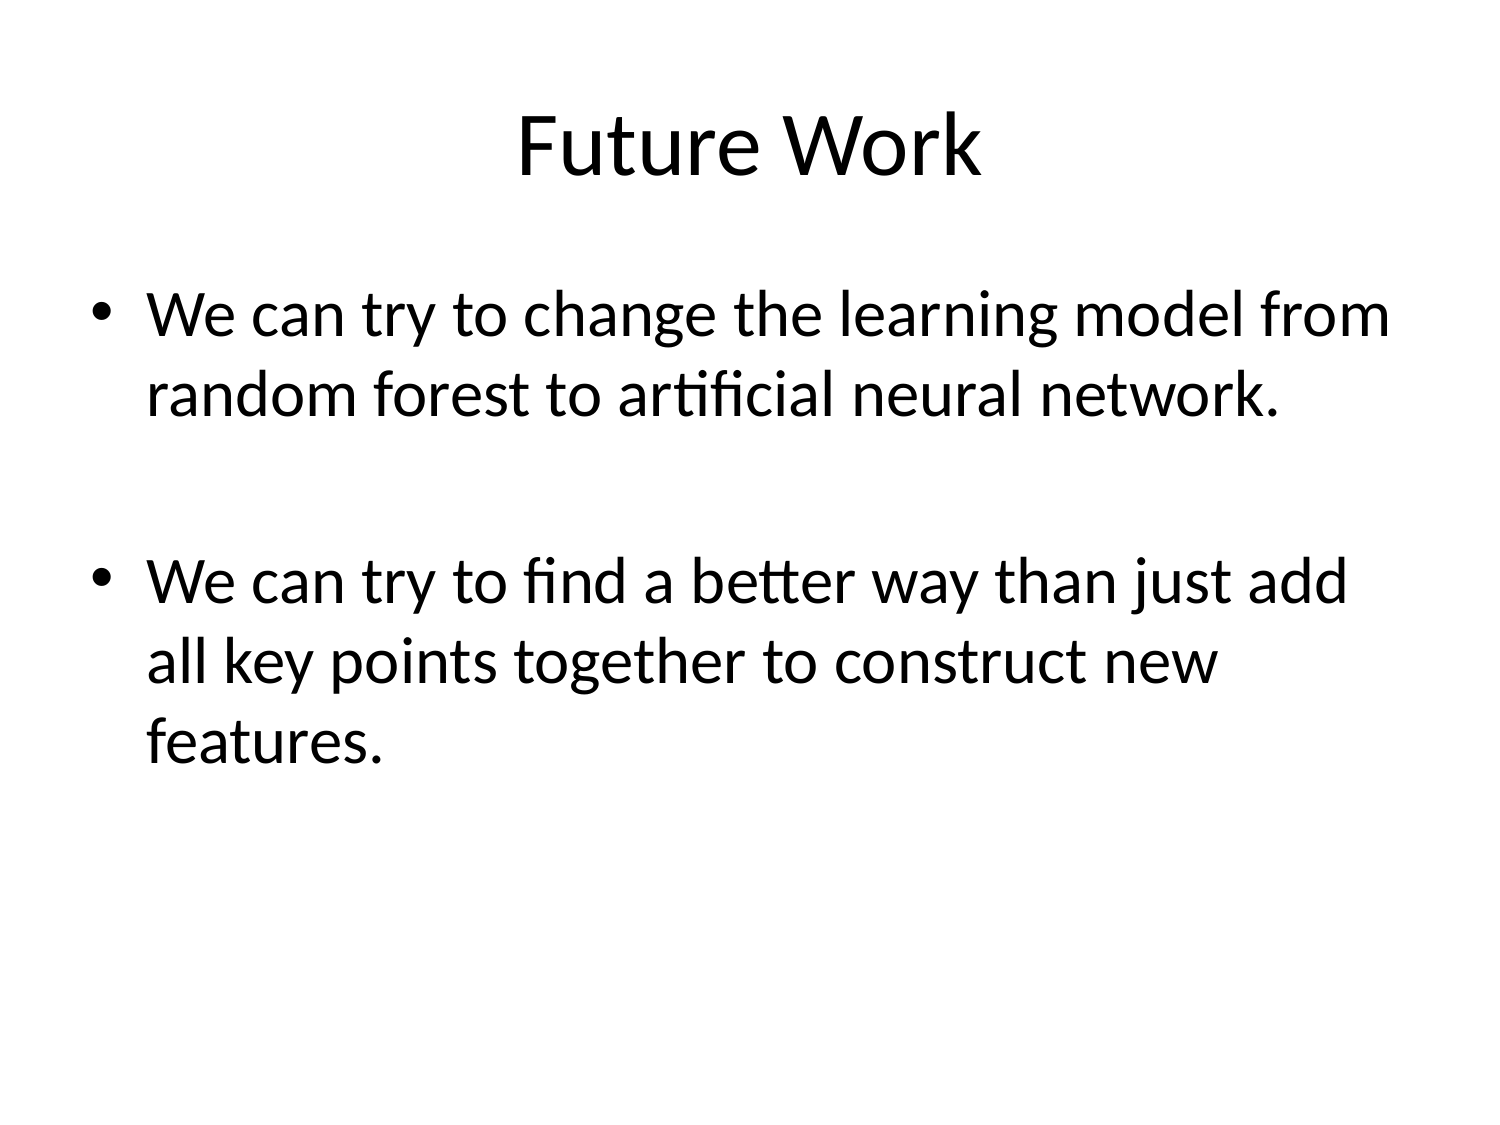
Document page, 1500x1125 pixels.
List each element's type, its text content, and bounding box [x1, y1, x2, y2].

list We can try to change the learning model from random forest to artificial neural network. We can try to find a better way than just add all key points together to construct new features. [75, 262, 1425, 1005]
title Future Work [75, 45, 1425, 233]
